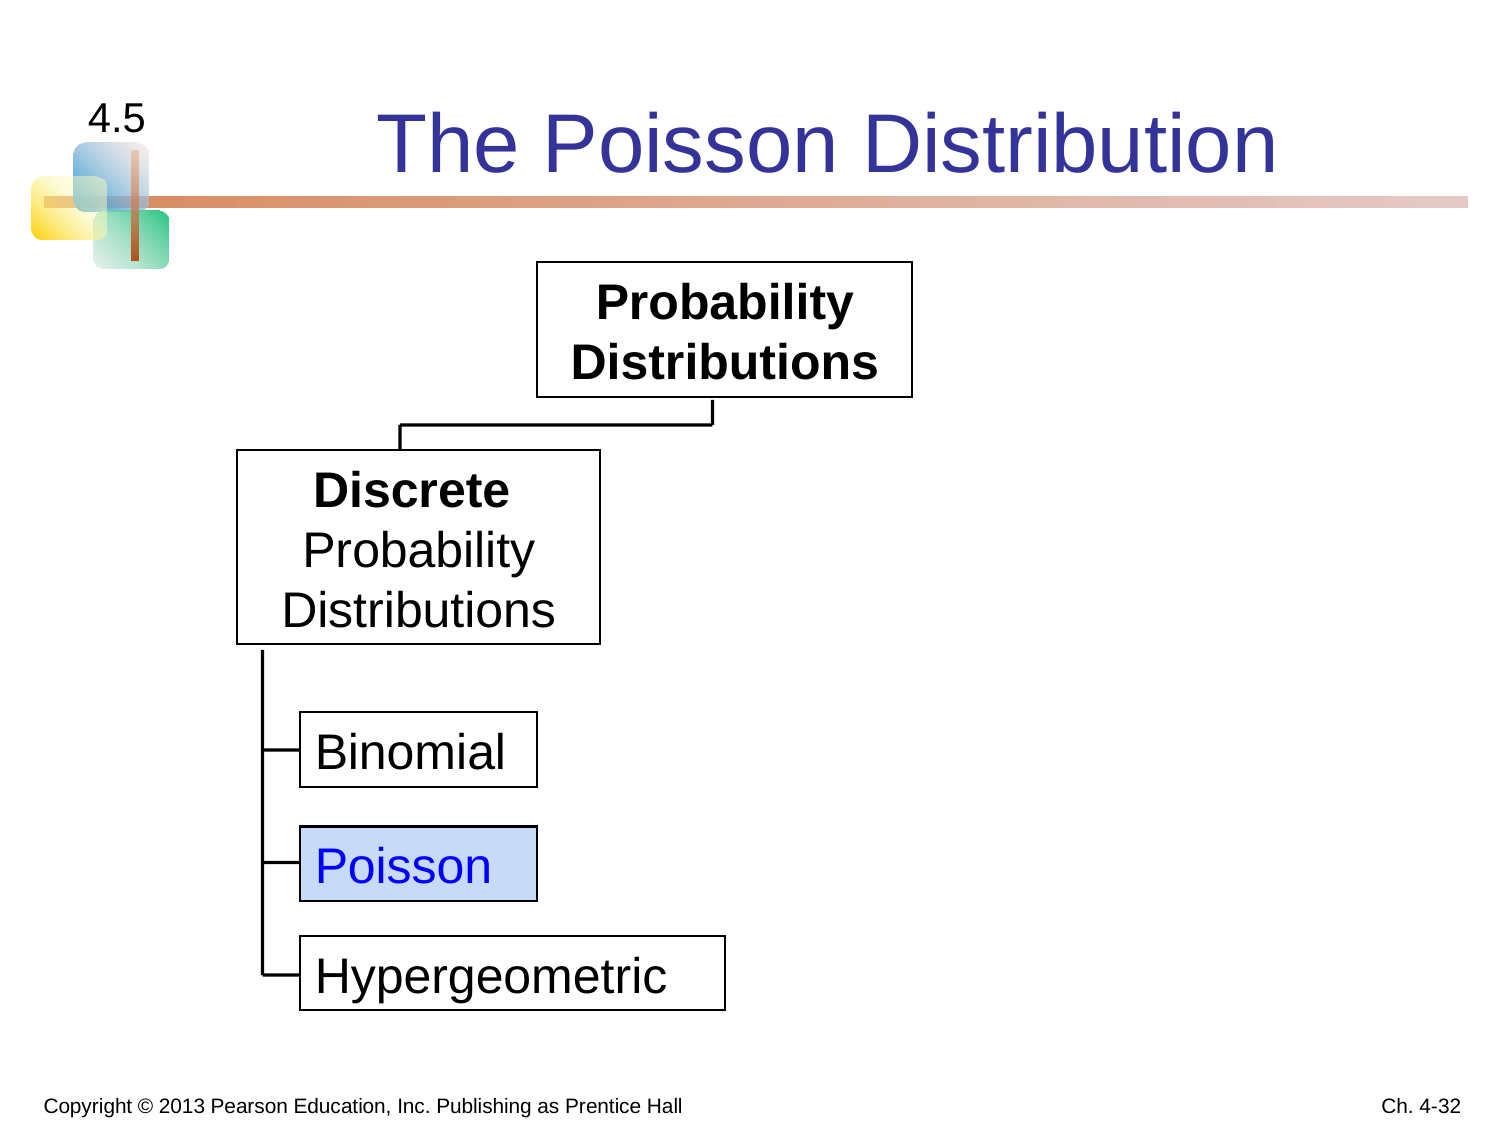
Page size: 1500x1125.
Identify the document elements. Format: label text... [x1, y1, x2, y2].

text_box 4.5 [73, 83, 199, 149]
text_box [75, 87, 1429, 213]
text_box Hypergeometric [300, 935, 725, 1011]
footer Copyright © 2013 Pearson Education, Inc. Publishing as Prentice Hall [0, 1071, 727, 1125]
text_box Poisson [299, 826, 538, 901]
text_box Discrete Probability Distributions [237, 449, 600, 645]
slide_number Ch. 4-32 [1124, 1071, 1476, 1125]
text_box The Poisson Distribution [249, 82, 1406, 197]
text_box Probability Distributions [537, 262, 913, 397]
text_box Binomial [299, 712, 538, 787]
